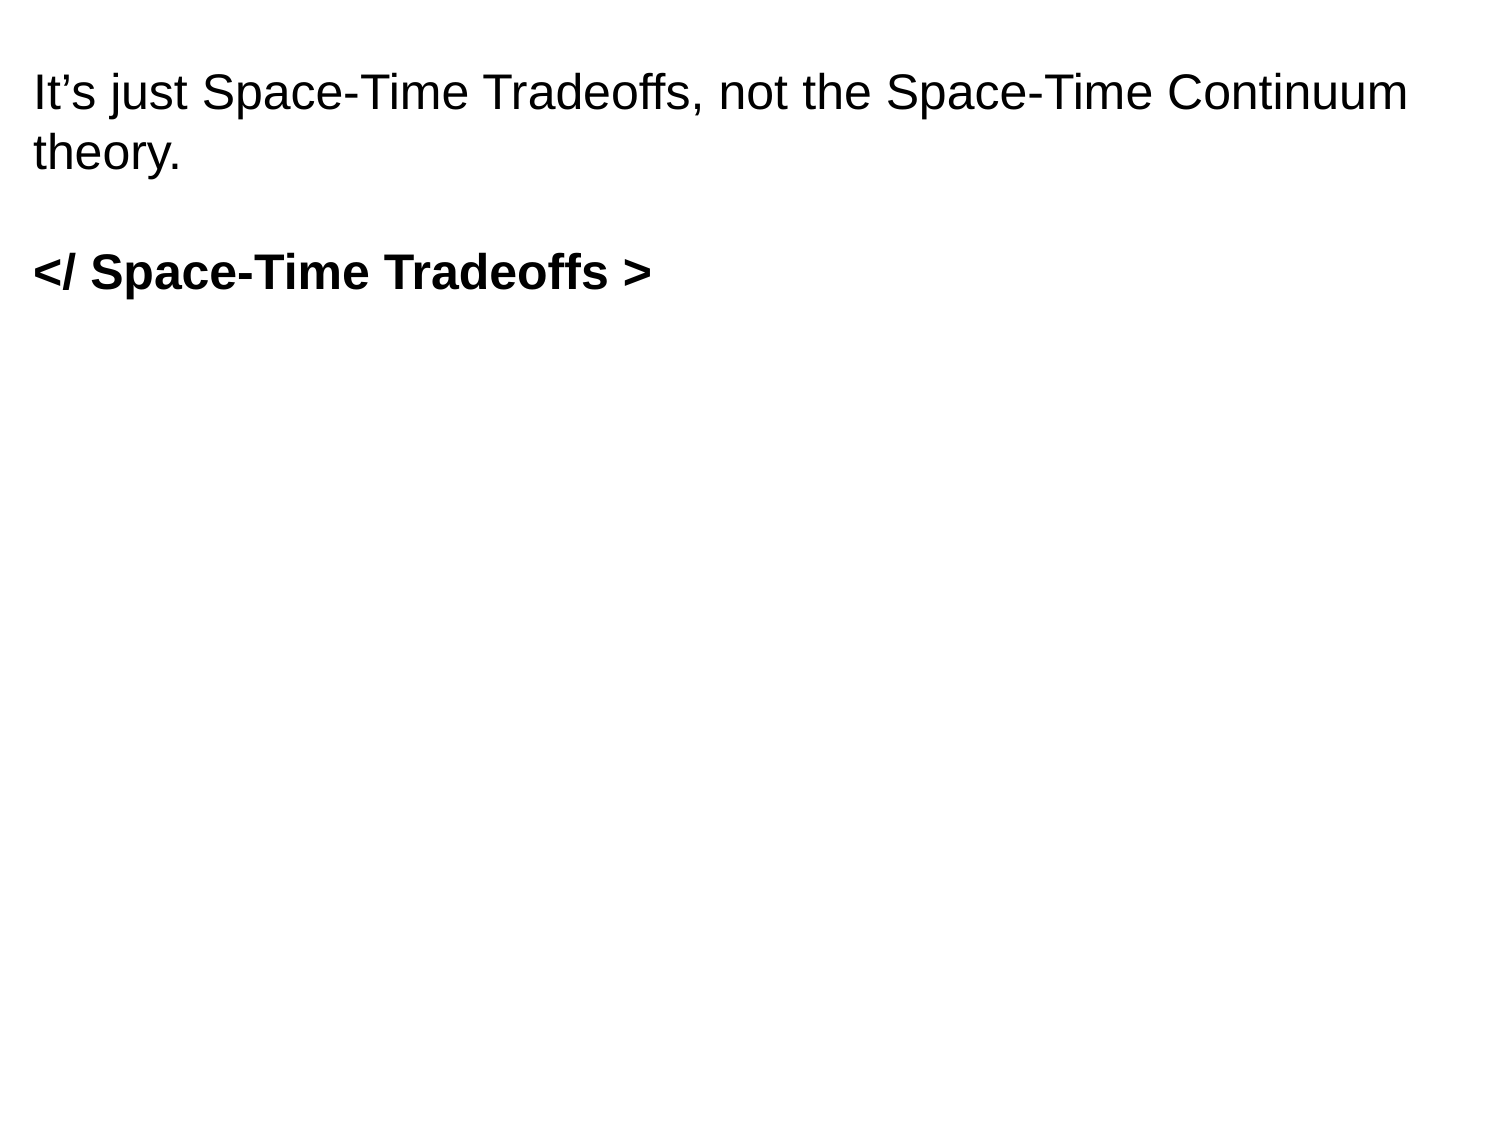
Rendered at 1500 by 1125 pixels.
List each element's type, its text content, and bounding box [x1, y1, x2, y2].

text_box It’s just Space-Time Tradeoffs, not the Space-Time Continuum theory. </ Space-Time Tradeoffs > [18, 44, 1449, 1018]
